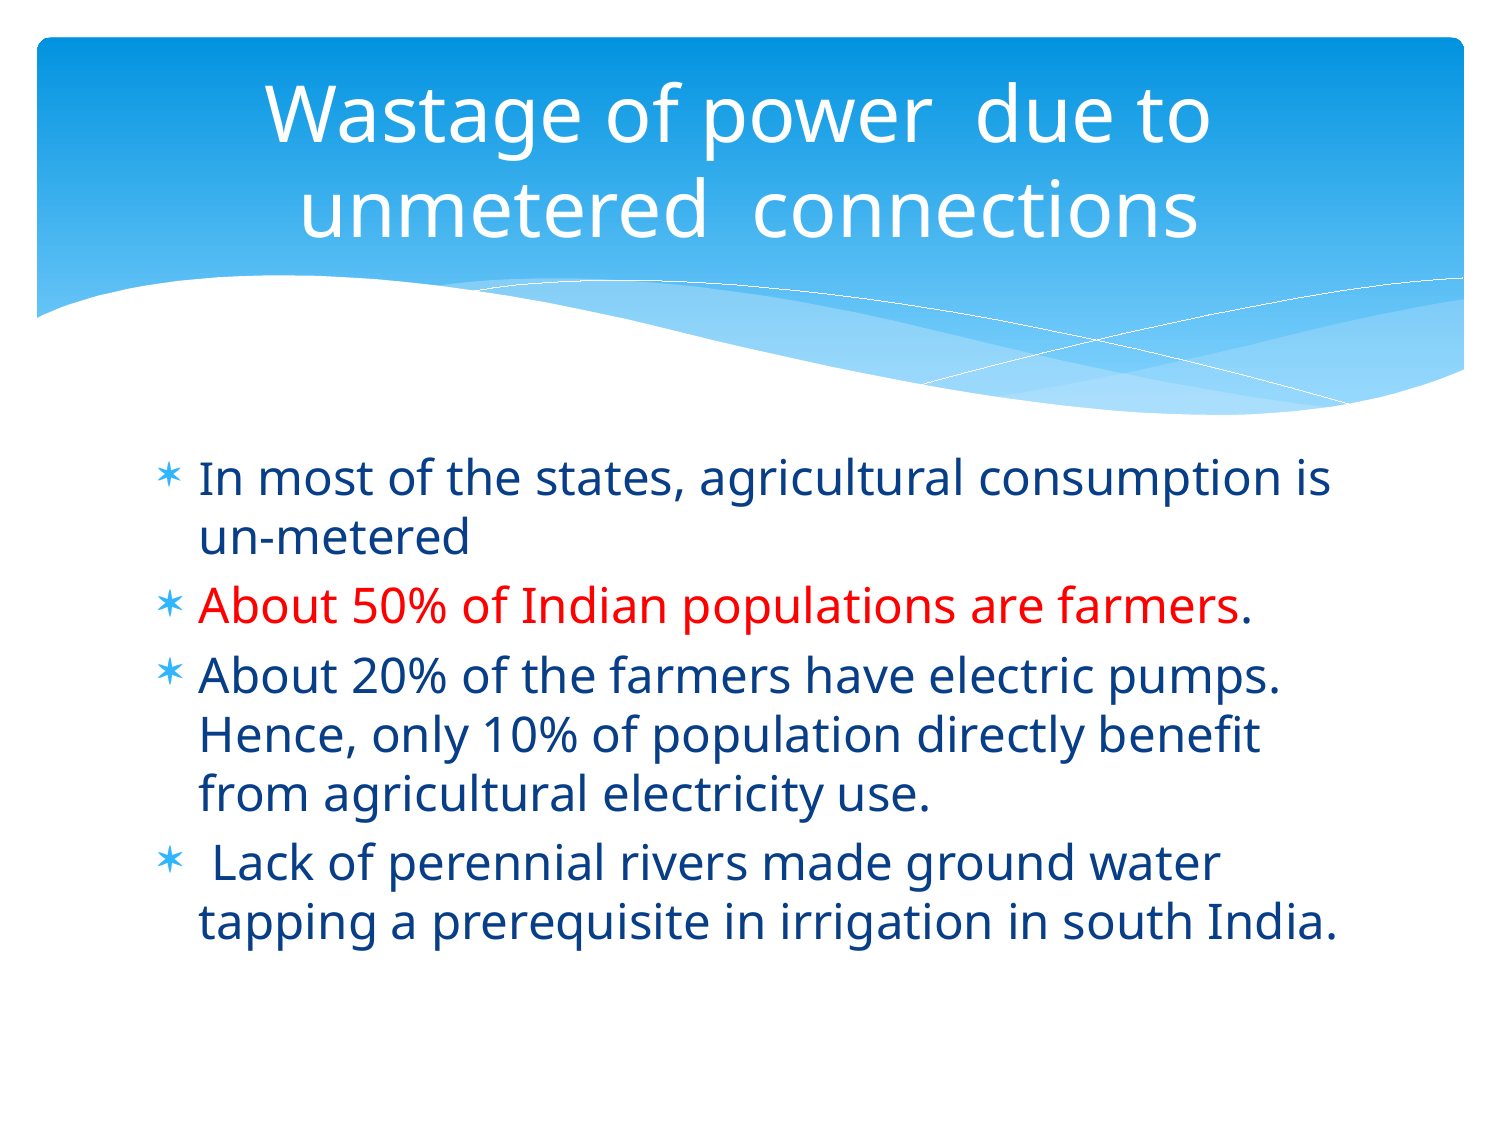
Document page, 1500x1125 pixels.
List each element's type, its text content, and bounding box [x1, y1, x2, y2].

title Wastage of power due to unmetered connections [75, 55, 1425, 261]
list In most of the states, agricultural consumption is un-metered About 50% of Indian populations are farmers. About 20% of the farmers have electric pumps. Hence, only 10% of population directly benefit from agricultural electricity use. Lack of perennial rivers made ground water tapping a prerequisite in irrigation in south India. [143, 438, 1359, 1005]
